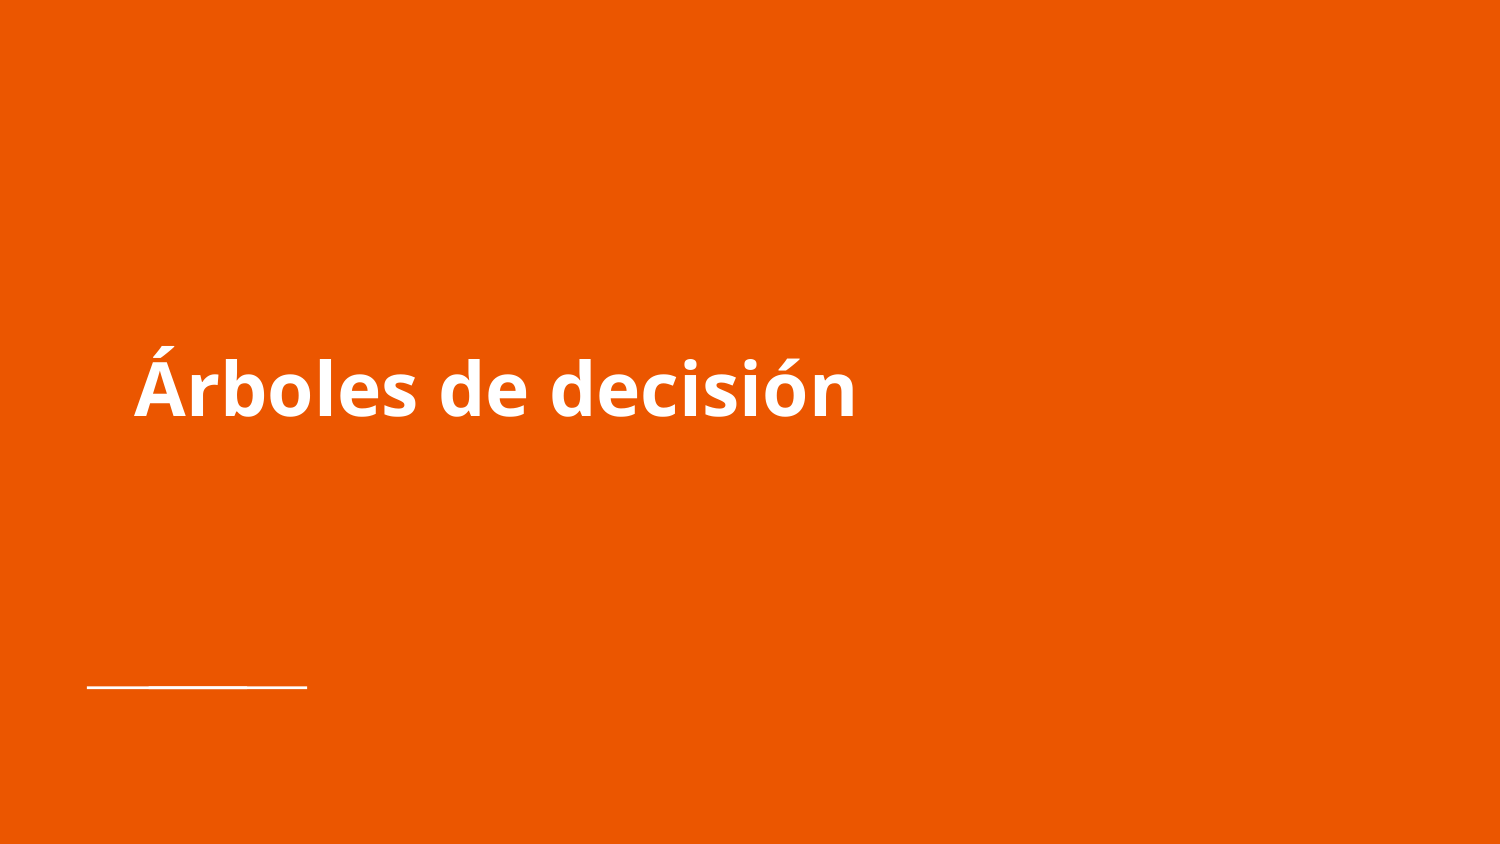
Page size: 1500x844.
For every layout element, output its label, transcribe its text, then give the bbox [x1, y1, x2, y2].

title Árboles de decisión [119, 141, 1272, 632]
